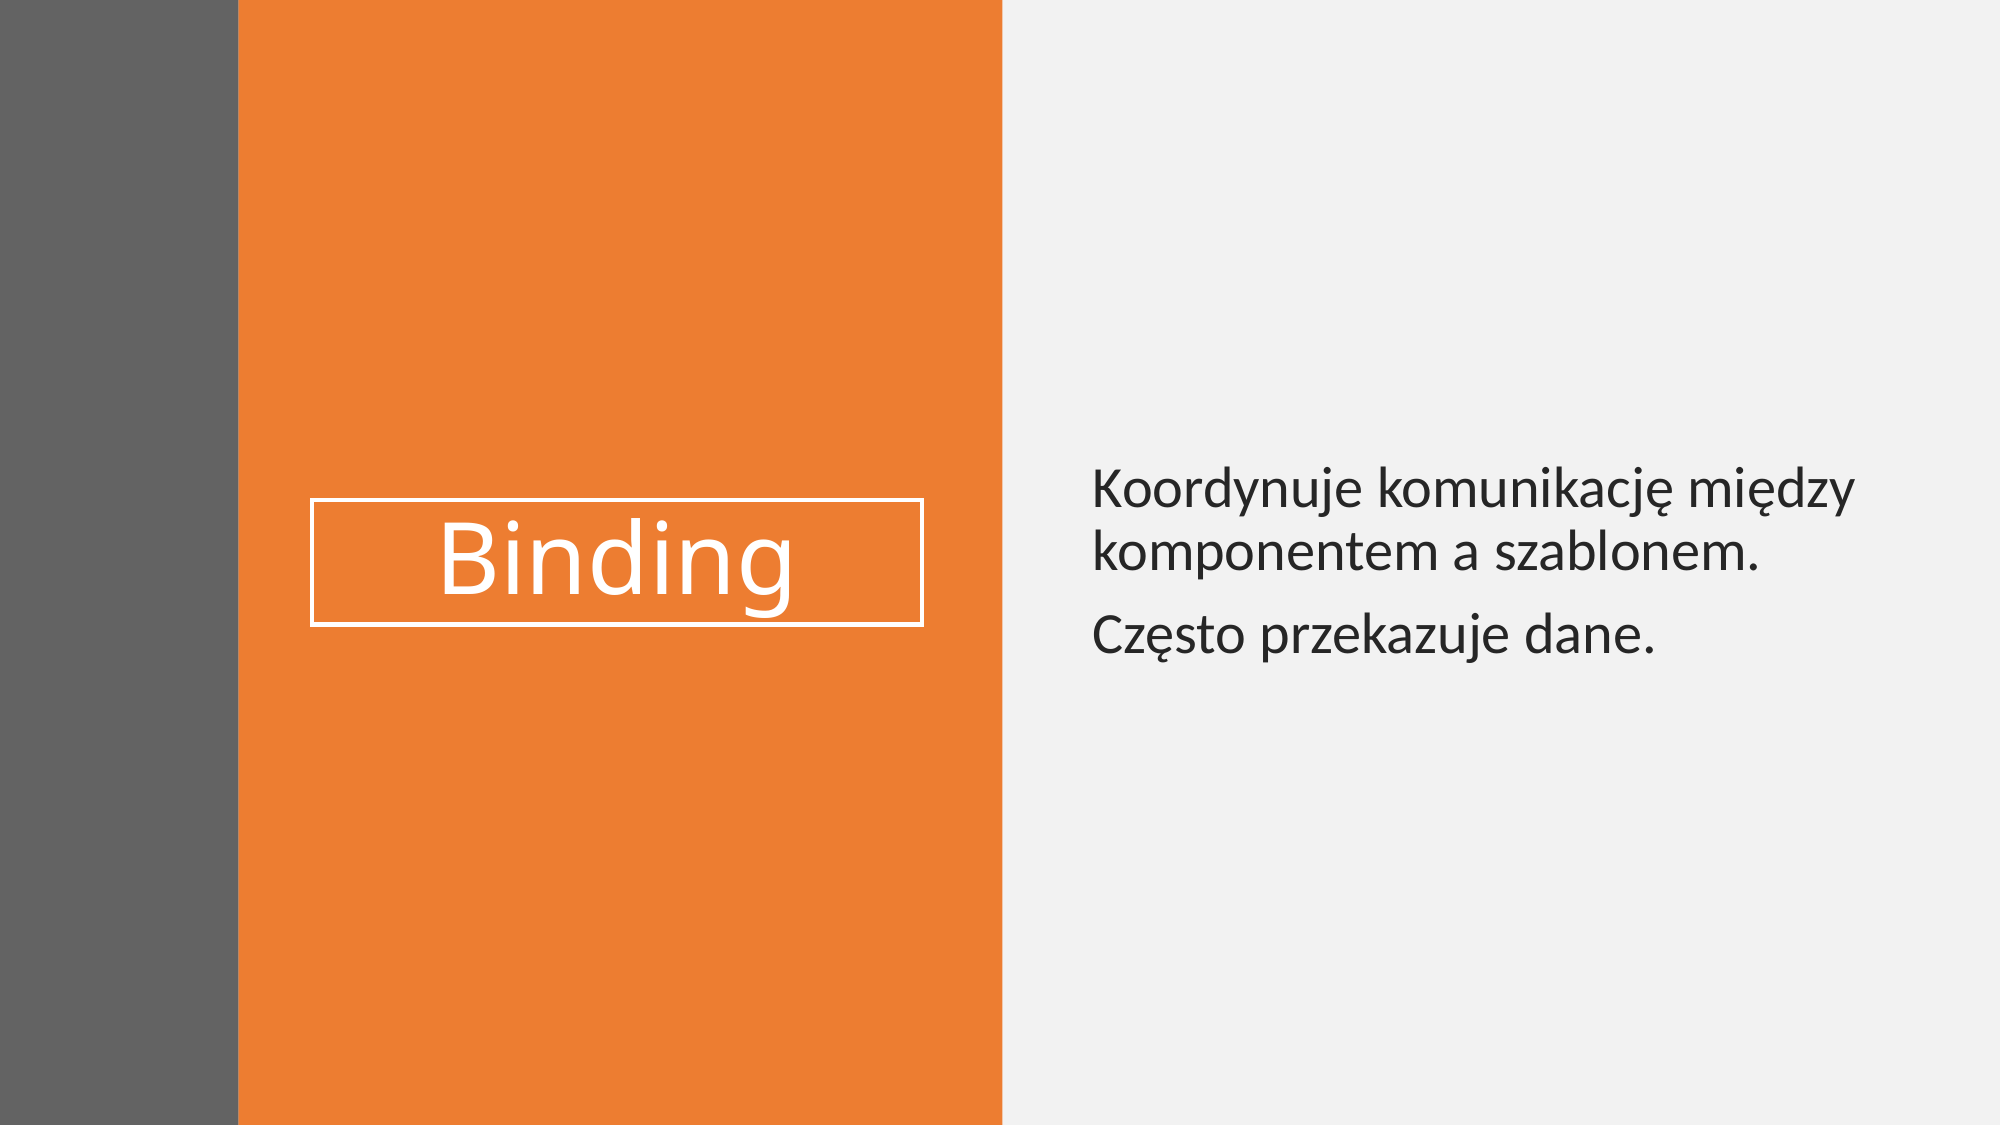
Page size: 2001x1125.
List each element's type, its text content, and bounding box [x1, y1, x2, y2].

text_box [0, 0, 239, 1125]
title Binding [311, 500, 923, 625]
text_box [239, 0, 1003, 1125]
list Koordynuje komunikację między komponentem a szablonem. Często przekazuje dane. [1077, 182, 1908, 942]
